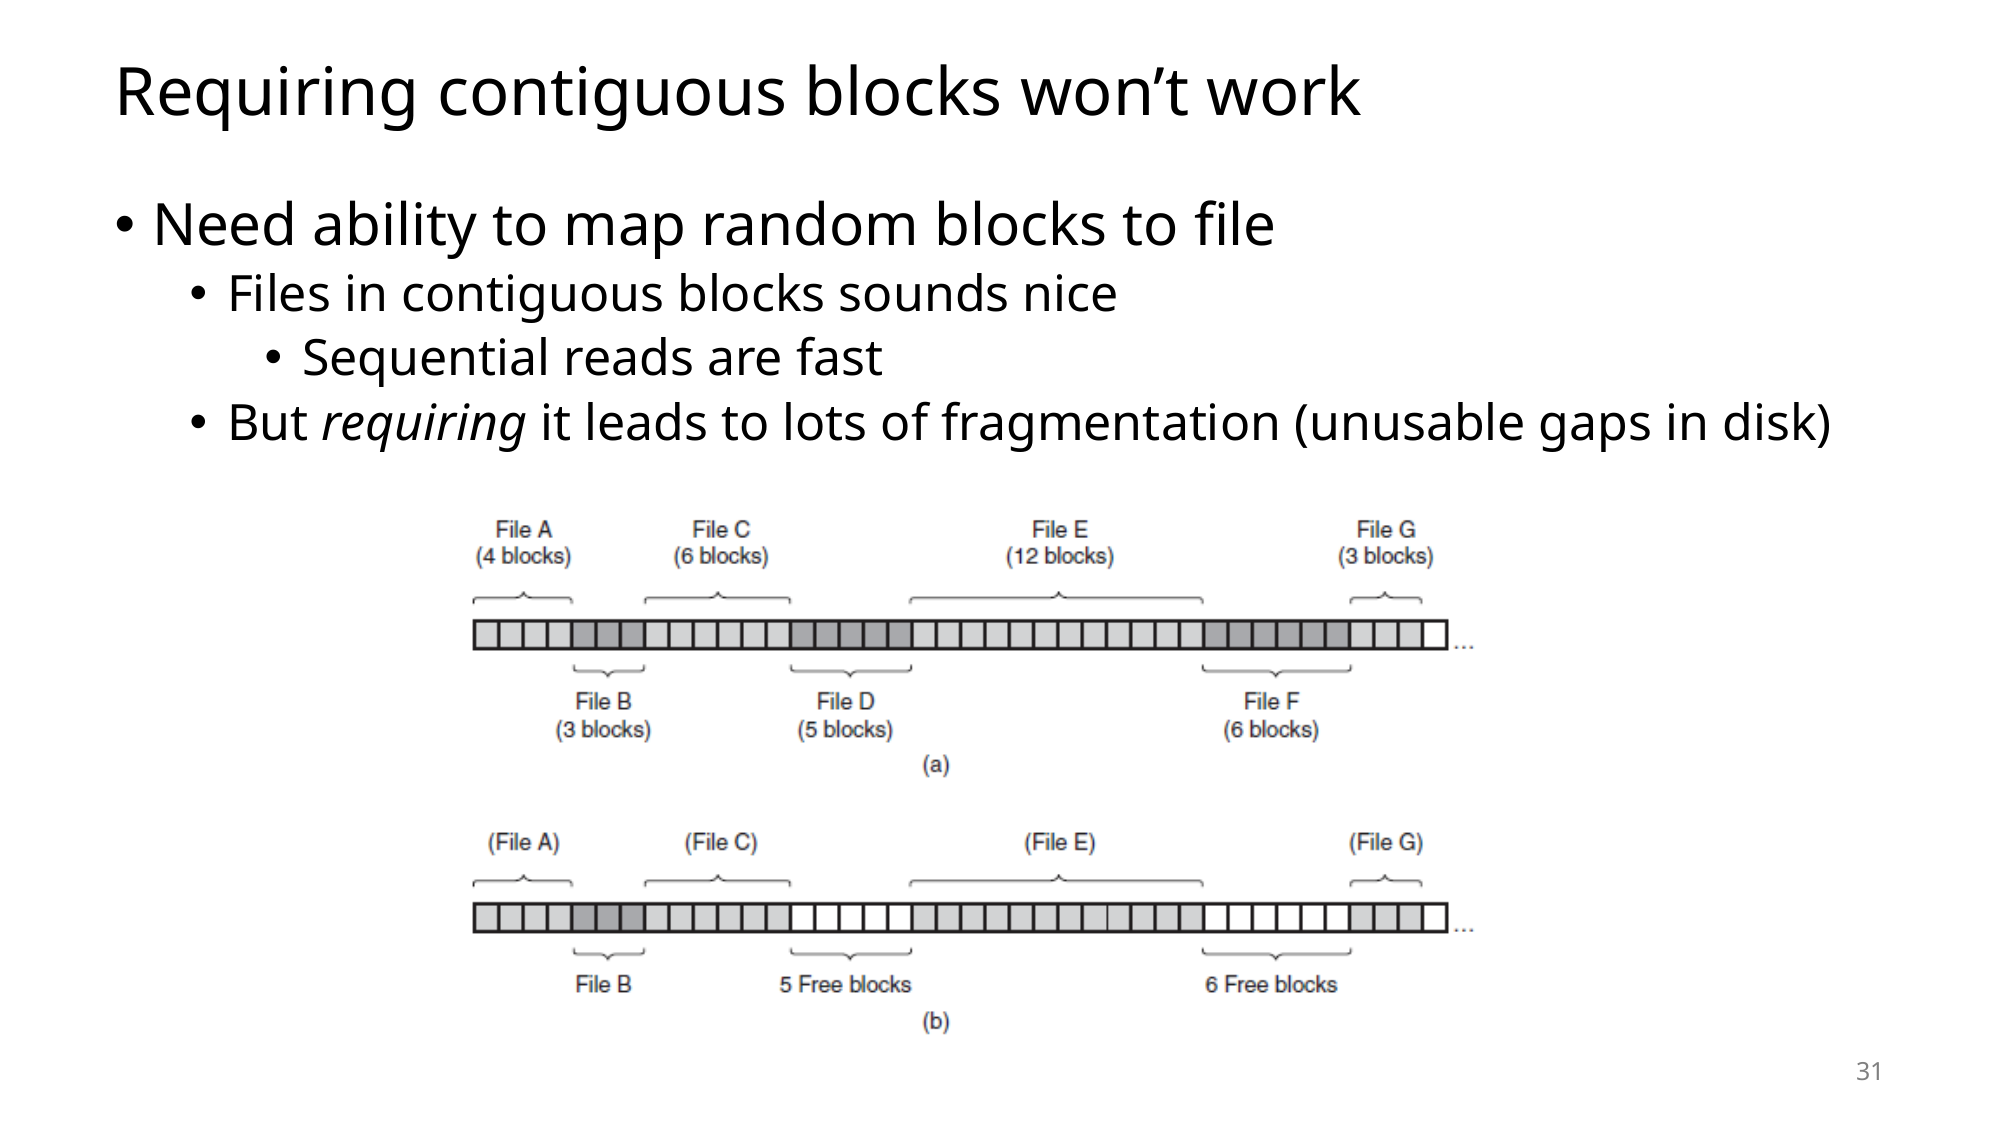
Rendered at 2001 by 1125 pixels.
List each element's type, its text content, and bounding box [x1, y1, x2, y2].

slide_number 31 [1749, 1042, 1900, 1103]
picture [454, 505, 1494, 1050]
title Requiring contiguous blocks won’t work [99, 37, 1900, 150]
list Need ability to map random blocks to file Files in contiguous blocks sounds nice Sequential reads are fast But requiring it leads to lots of fragmentation (unusable gaps in disk) [99, 187, 1900, 1013]
